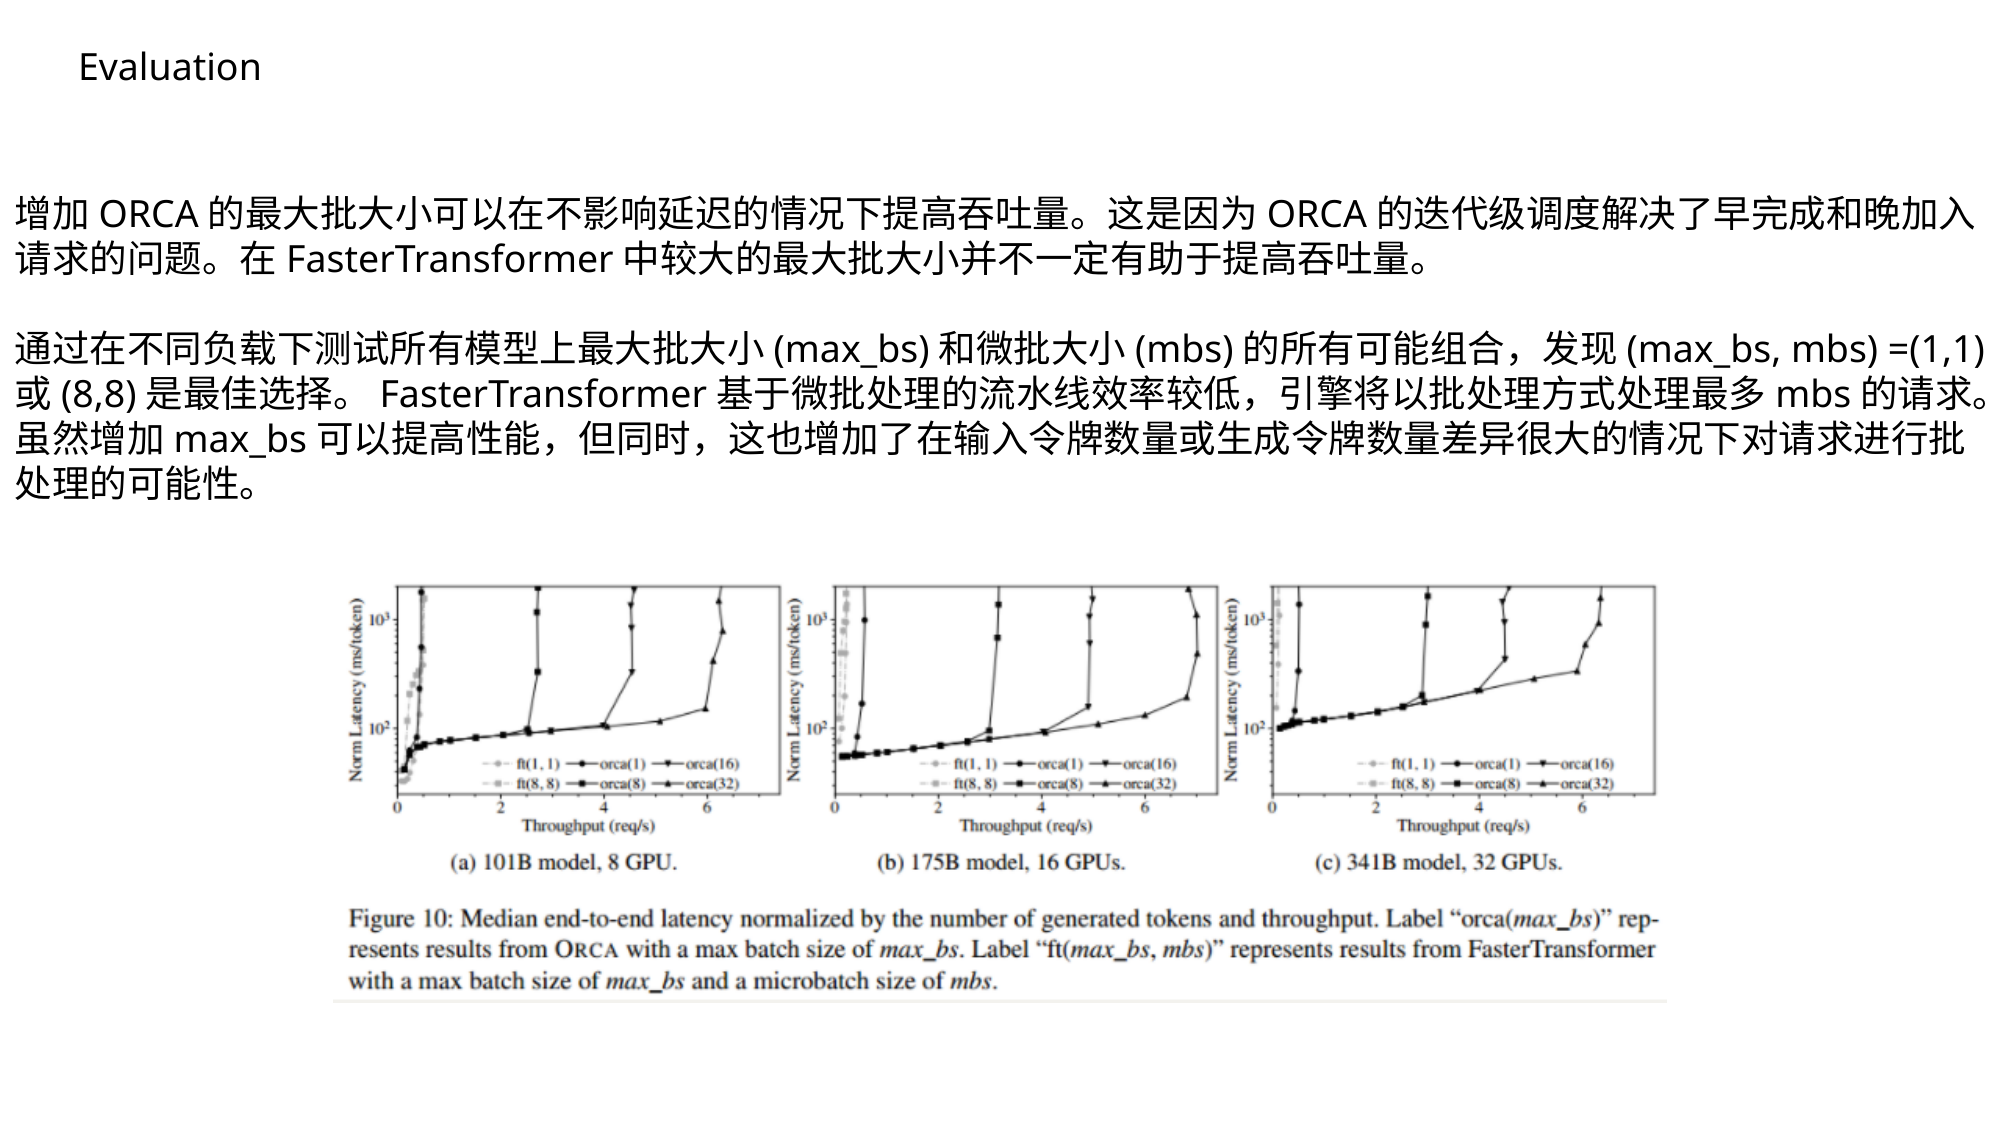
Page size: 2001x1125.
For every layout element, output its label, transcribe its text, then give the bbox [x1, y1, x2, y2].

text_box 增加ORCA的最大批大小可以在不影响延迟的情况下提高吞吐量。这是因为ORCA的迭代级调度解决了早完成和晚加入请求的问题。在FasterTransformer中较大的最大批大小并不一定有助于提高吞吐量。 通过在不同负载下测试所有模型上最大批大小(max_bs)和微批大小(mbs)的所有可能组合，发现(max_bs, mbs) =(1,1)或(8,8)是最佳选择。FasterTransformer基于微批处理的流水线效率较低，引擎将以批处理方式处理最多mbs的请求。虽然增加max_bs可以提高性能，但同时，这也增加了在输入令牌数量或生成令牌数量差异很大的情况下对请求进行批处理的可能性。 [0, 182, 2000, 513]
picture [333, 577, 1667, 1003]
text_box Evaluation [63, 35, 1064, 96]
